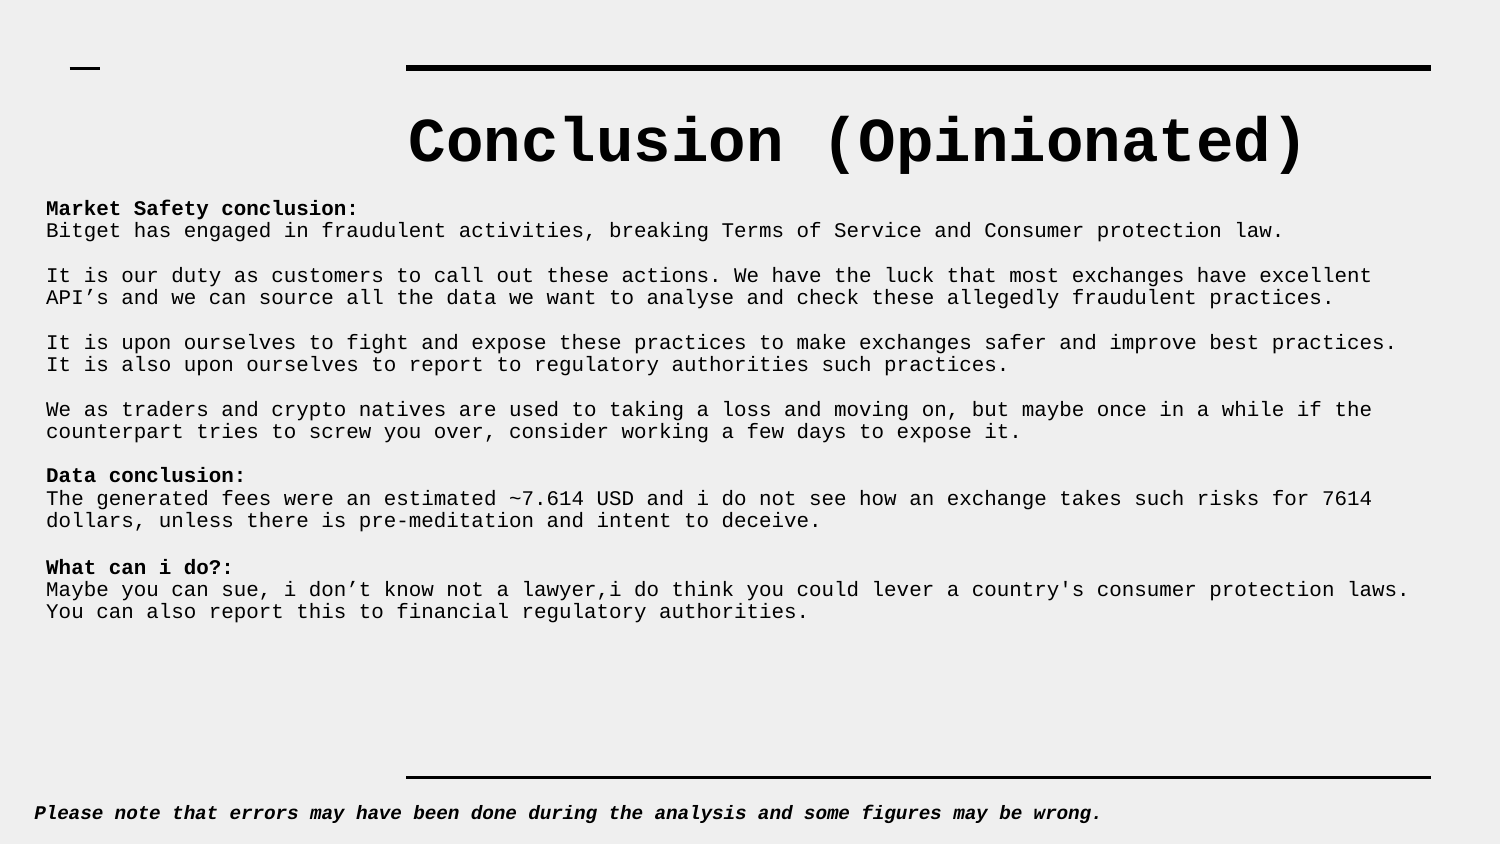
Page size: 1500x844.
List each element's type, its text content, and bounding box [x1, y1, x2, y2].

title Conclusion (Opinionated) [393, 94, 1431, 182]
list Market Safety conclusion: Bitget has engaged in fraudulent activities, breaking Terms of Service and Consumer protection law. It is our duty as customers to call out these actions. We have the luck that most exchanges have excellent API’s and we can source all the data we want to analyse and check these allegedly fraudulent practices. It is upon ourselves to fight and expose these practices to make exchanges safer and improve best practices. It is also upon ourselves to report to regulatory authorities such practices. We as traders and crypto natives are used to taking a loss and moving on, but maybe once in a while if the counterpart tries to screw you over, consider working a few days to expose it. Data conclusion: The generated fees were an estimated ~7.614 USD and i do not see how an exchange takes such risks for 7614 dollars, unless there is pre-meditation and intent to deceive. What can i do?: Maybe you can sue, i don’t know not a lawyer,i do think you could lever a country's consumer protection laws. You can also report this to financial regulatory authorities. [31, 182, 1431, 697]
